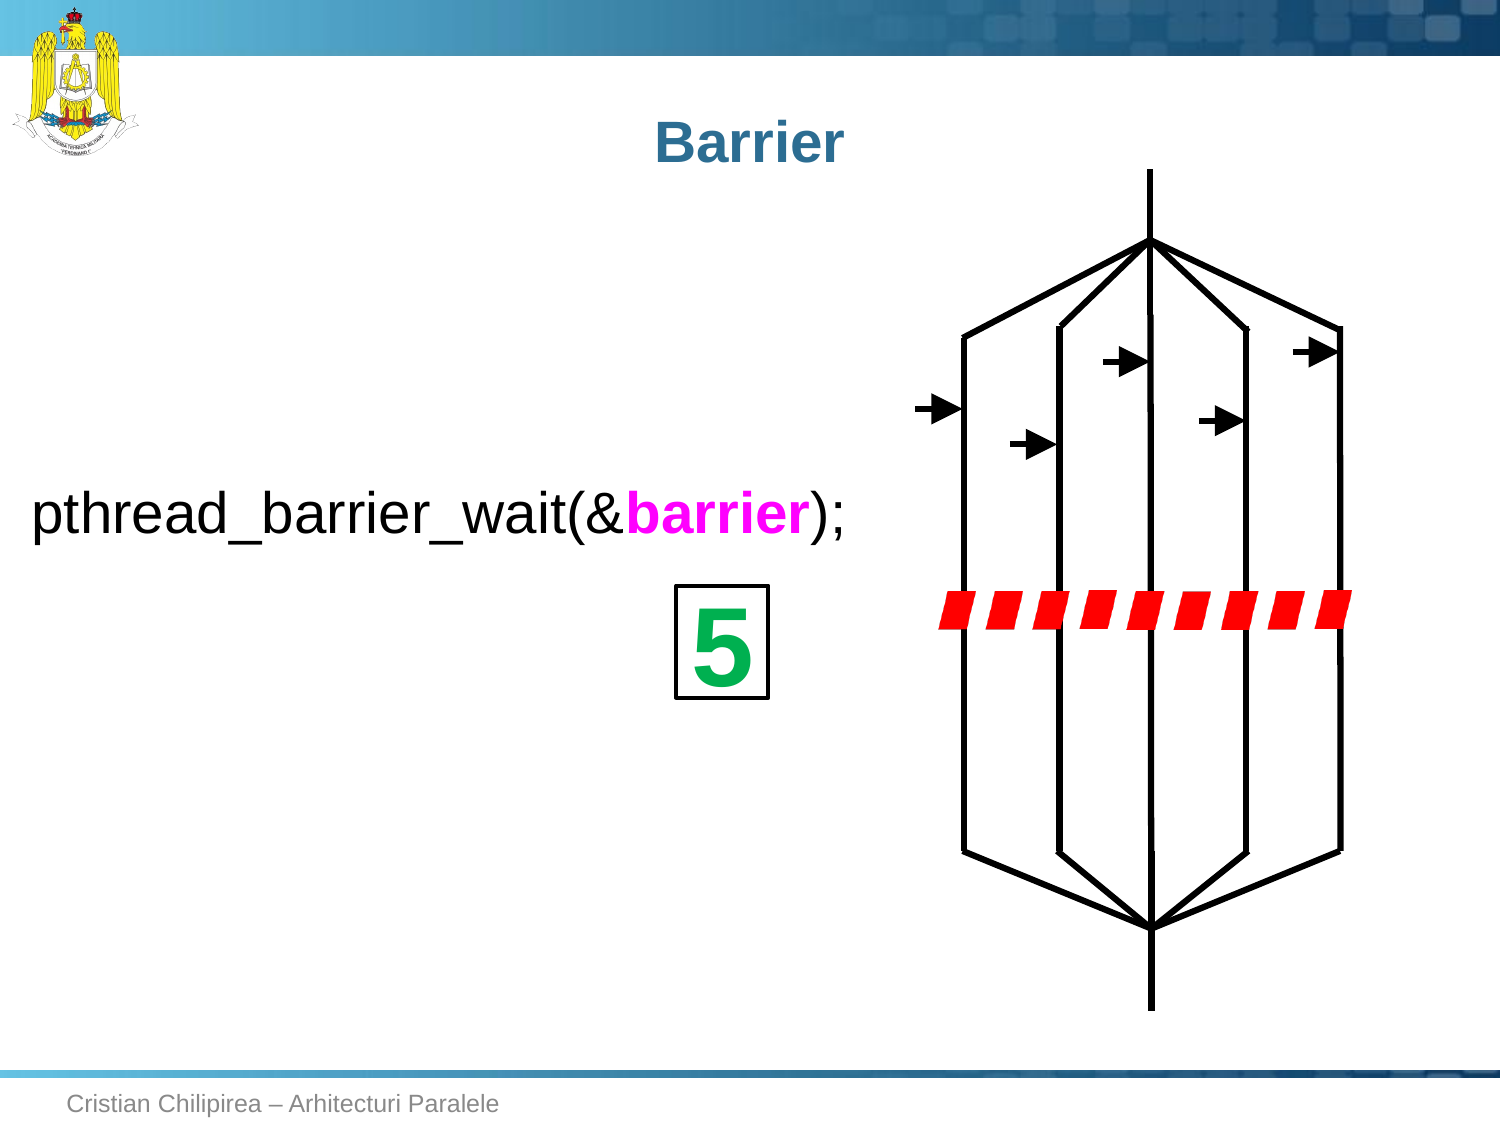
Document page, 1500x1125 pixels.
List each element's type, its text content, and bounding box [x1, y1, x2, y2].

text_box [1151, 239, 1341, 331]
footer Cristian Chilipirea – Arhitecturi Paralele [51, 1083, 1157, 1125]
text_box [962, 850, 1056, 929]
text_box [962, 239, 1148, 339]
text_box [1056, 850, 1152, 929]
title Barrier [51, 102, 1449, 178]
picture [0, 1070, 1500, 1078]
text_box pthread_barrier_wait(&barrier); [16, 468, 862, 553]
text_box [1153, 850, 1249, 929]
picture [938, 589, 1353, 630]
picture [0, 0, 1500, 156]
text_box 5 [674, 584, 770, 700]
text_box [1249, 850, 1341, 929]
